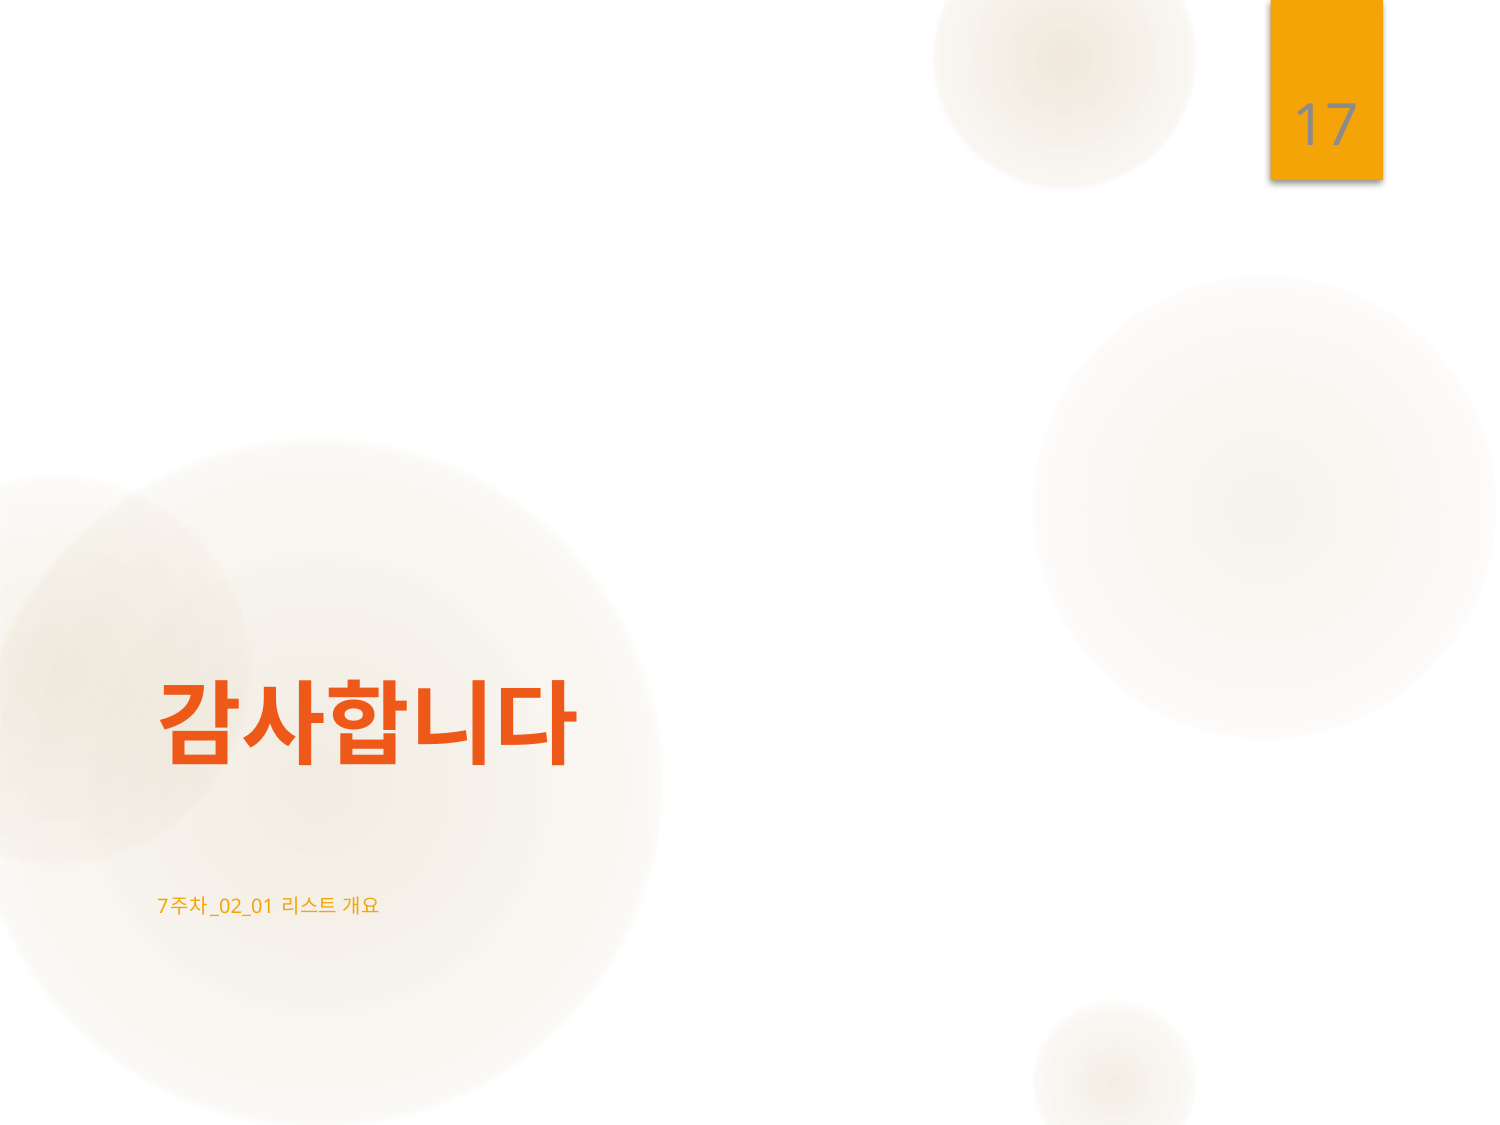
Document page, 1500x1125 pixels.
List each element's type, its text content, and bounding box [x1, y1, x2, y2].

title 감사합니다 [142, 237, 1229, 783]
slide_number 17 [1273, 48, 1378, 175]
subtitle 7주차_02_01 리스트 개요 [142, 783, 1229, 925]
